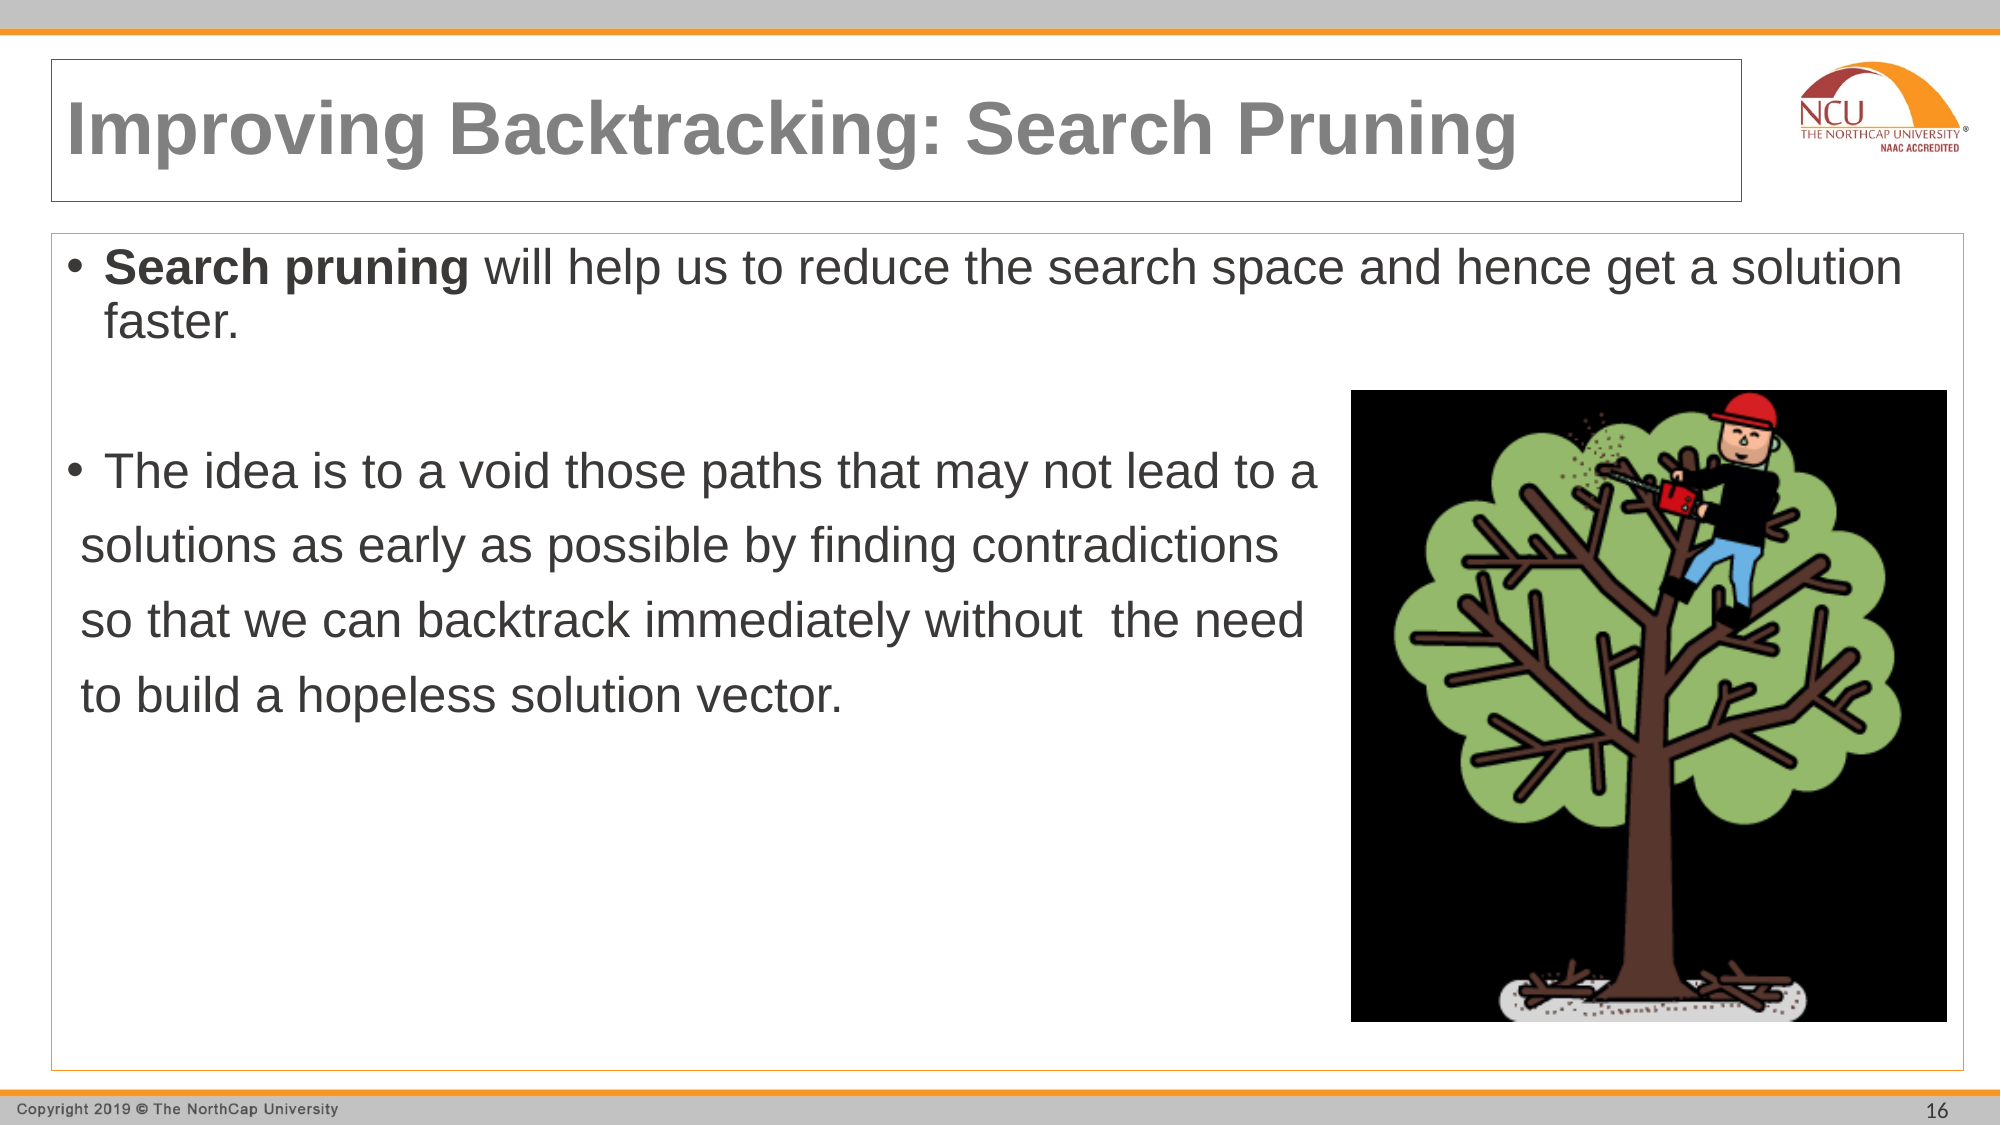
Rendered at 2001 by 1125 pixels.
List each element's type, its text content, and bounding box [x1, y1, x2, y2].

list Search pruning will help us to reduce the search space and hence get a solution faster. The idea is to a void those paths that may not lead to a solutions as early as possible by finding contradictions so that we can backtrack immediately without the need to build a hopeless solution vector. [51, 233, 1964, 1071]
picture [0, 0, 2000, 1125]
title Improving Backtracking: Search Pruning [51, 59, 1742, 202]
slide_number 16 [1791, 1094, 1964, 1125]
